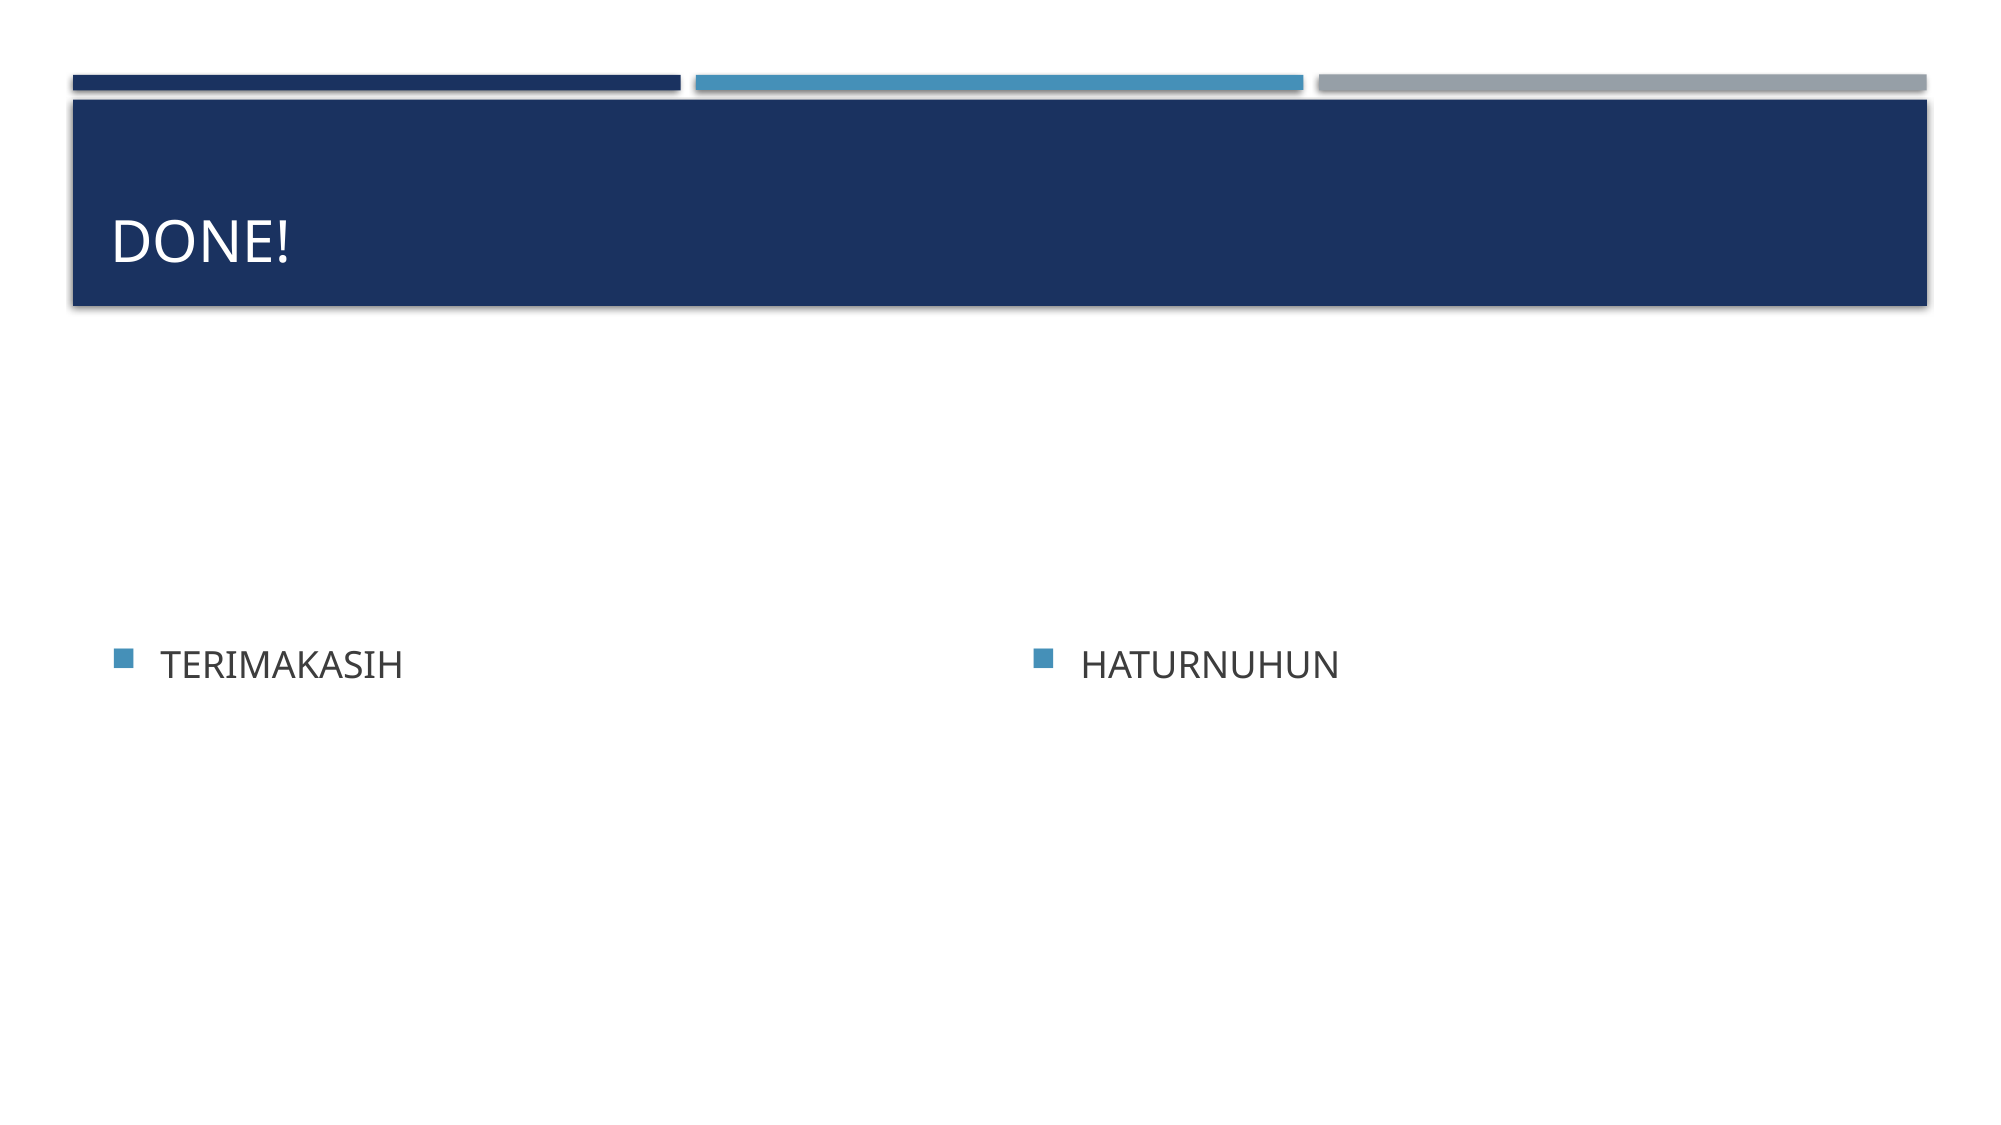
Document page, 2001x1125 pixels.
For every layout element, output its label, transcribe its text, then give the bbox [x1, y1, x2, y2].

list HATURNUHUN [1015, 365, 1905, 962]
list TERIMAKASIH [95, 365, 985, 962]
title DONE! [95, 119, 1905, 282]
